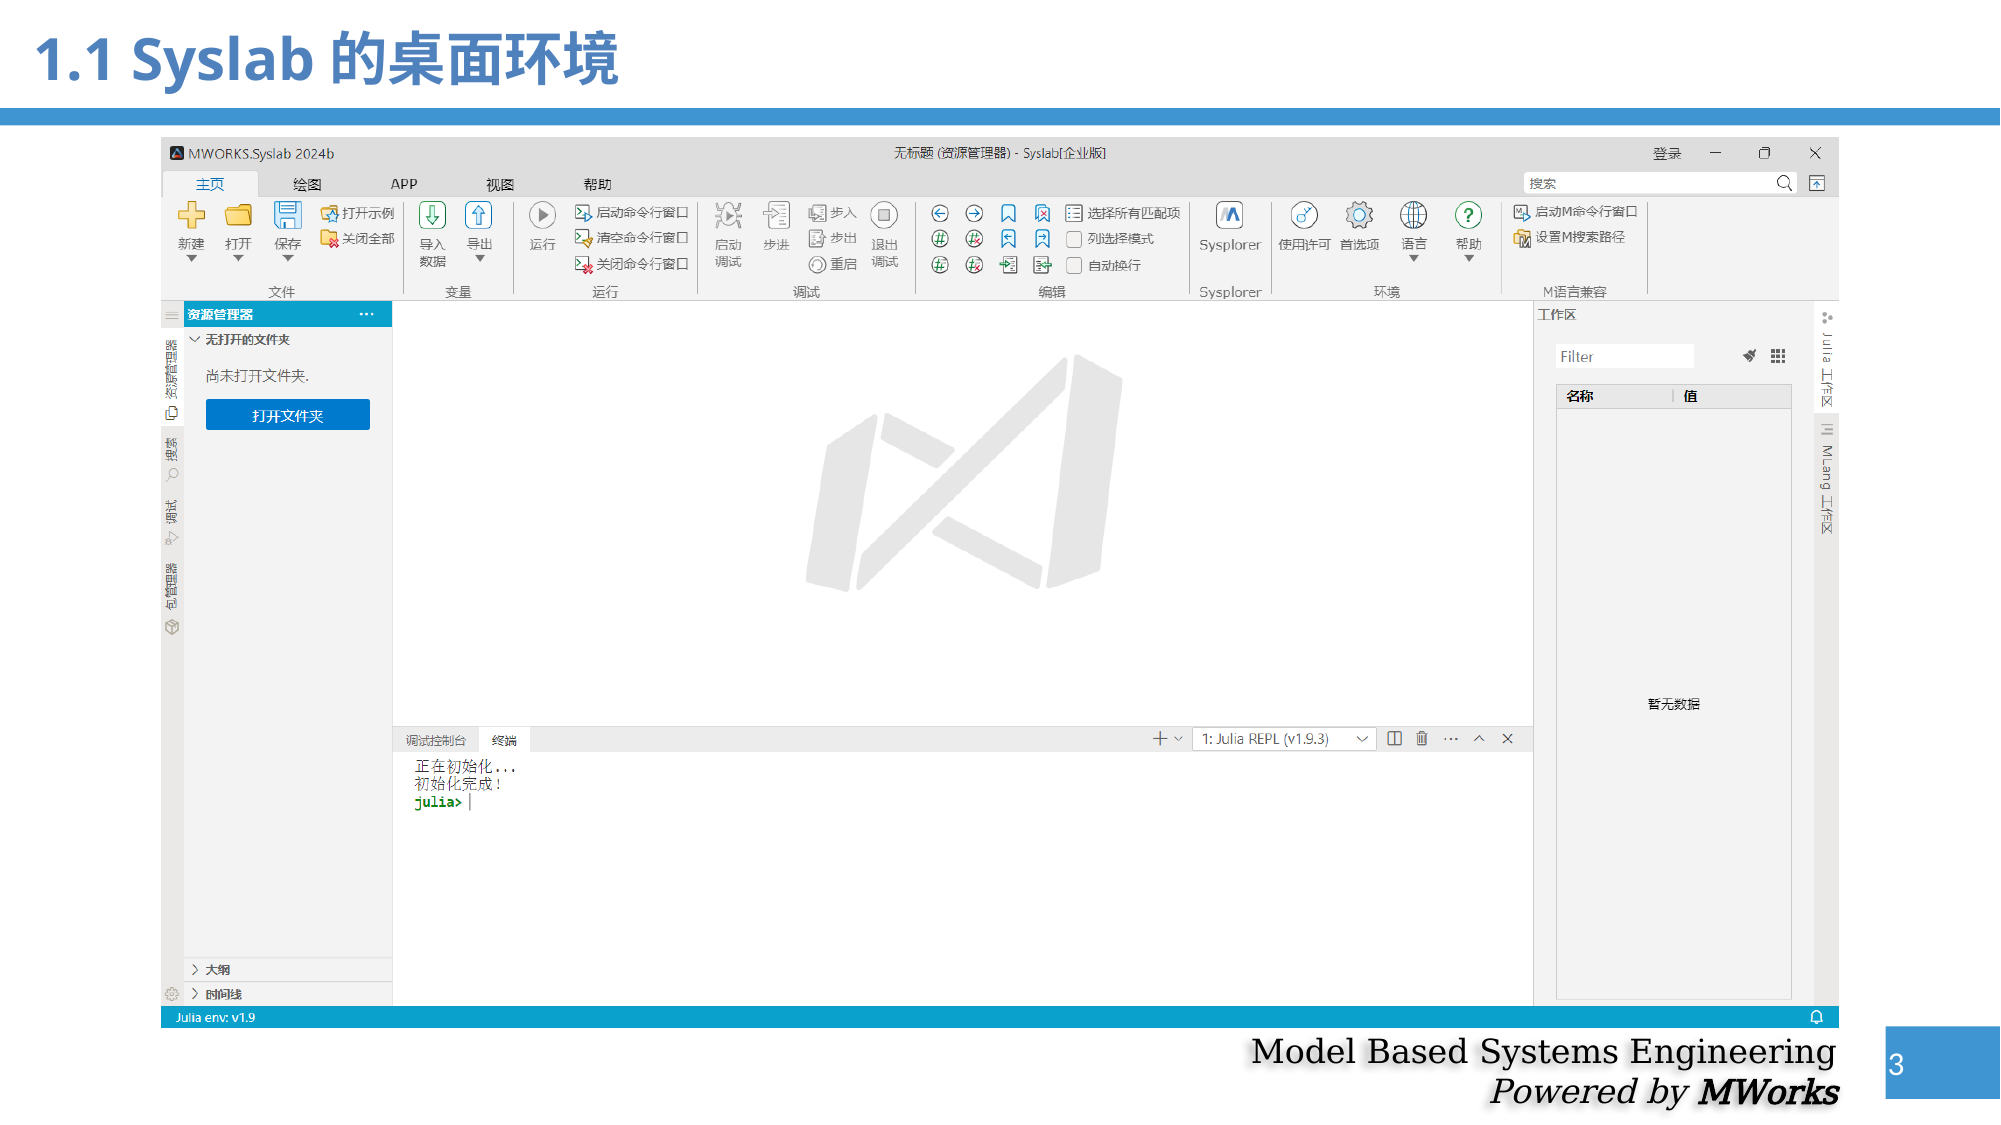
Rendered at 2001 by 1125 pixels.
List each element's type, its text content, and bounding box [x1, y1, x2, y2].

text_box 1.1 Syslab的桌面环境 [18, 14, 1233, 99]
picture [161, 136, 1839, 1006]
